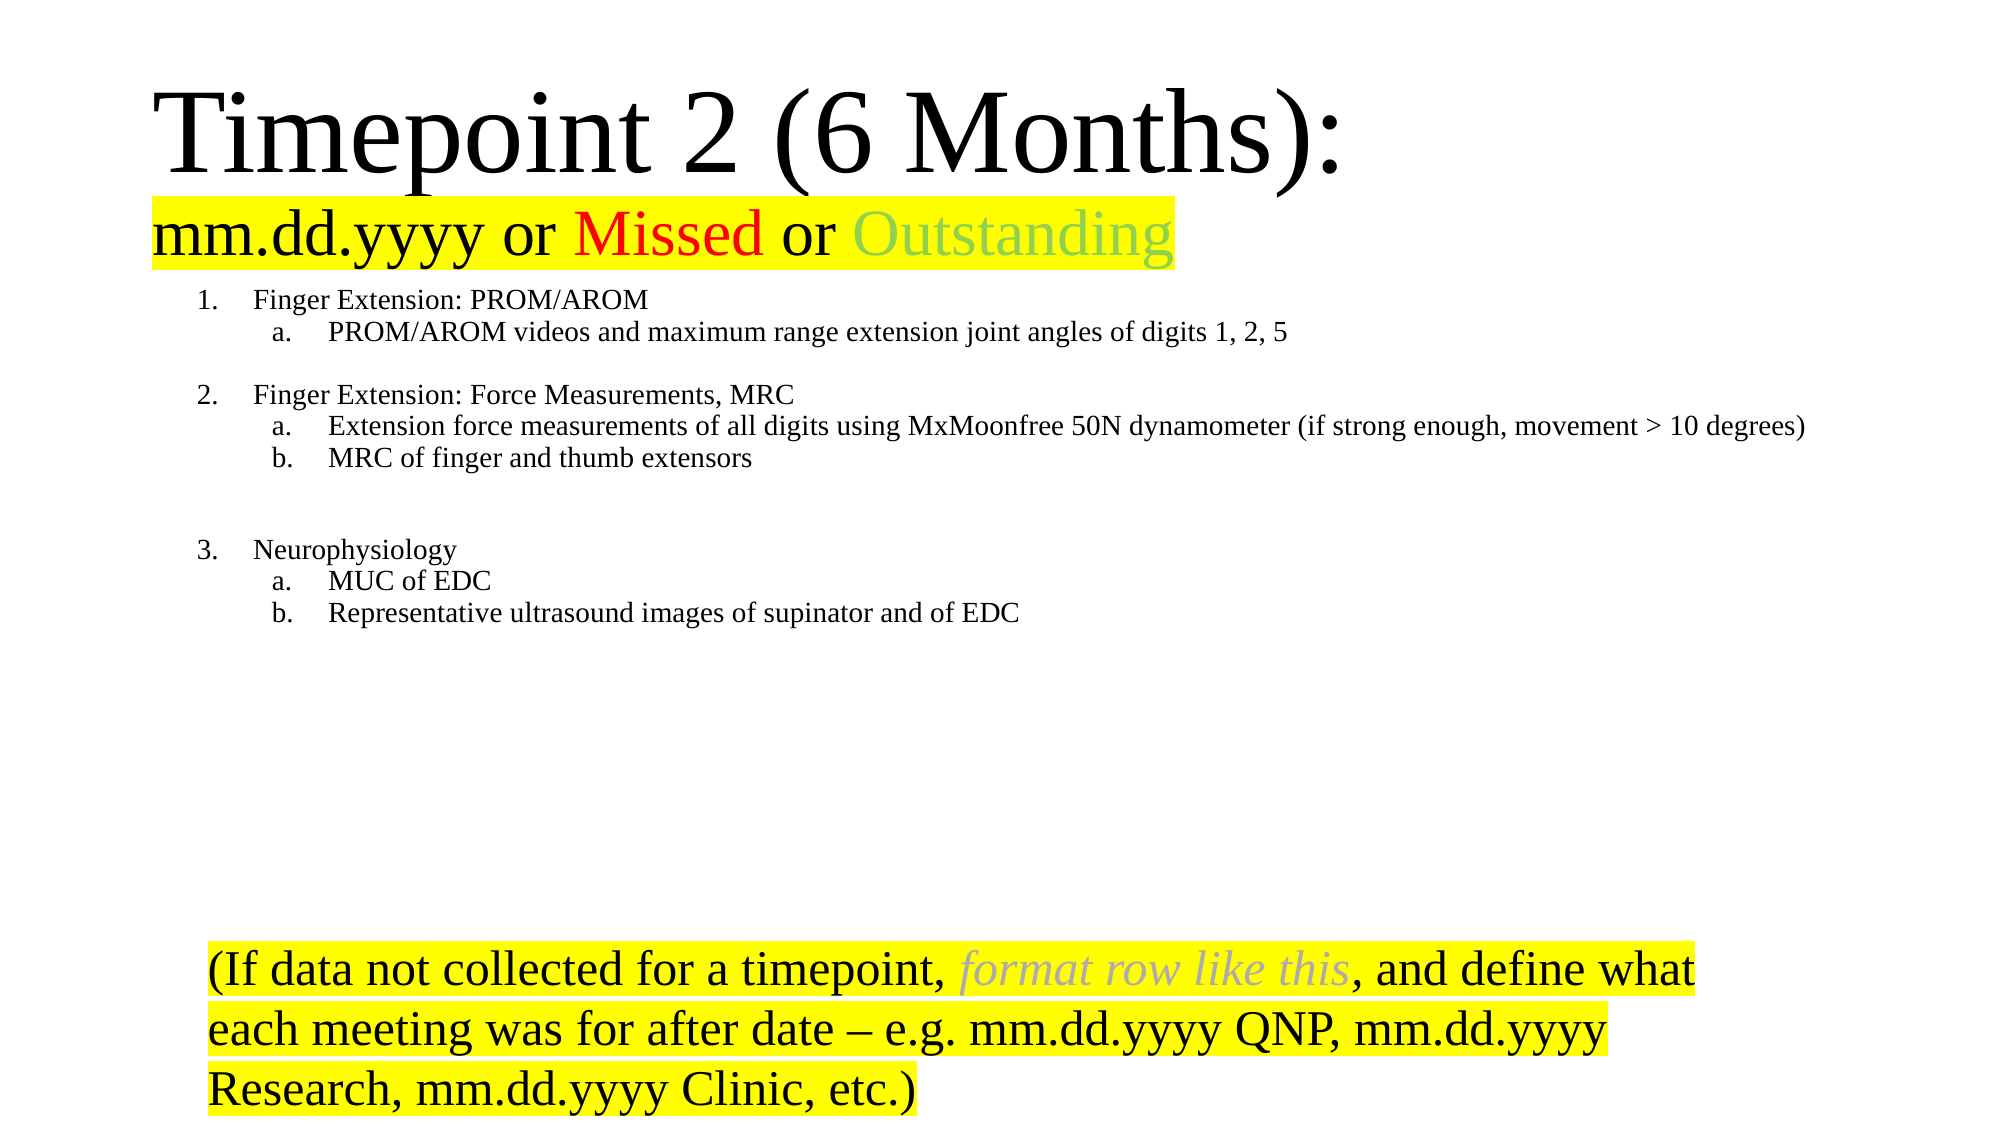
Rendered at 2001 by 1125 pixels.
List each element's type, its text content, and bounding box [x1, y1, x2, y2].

text_box (If data not collected for a timepoint, format row like this, and define what each meeting was for after date – e.g. mm.dd.yyyy QNP, mm.dd.yyyy Research, mm.dd.yyyy Clinic, etc.) [192, 927, 1721, 1123]
list Finger Extension: PROM/AROM PROM/AROM videos and maximum range extension joint angles of digits 1, 2, 5 Finger Extension: Force Measurements, MRC Extension force measurements of all digits using MxMoonfree 50N dynamometer (if strong enough, movement > 10 degrees) MRC of finger and thumb extensors Neurophysiology MUC of EDC Representative ultrasound images of supinator and of EDC [144, 278, 1863, 959]
title Timepoint 2 (6 Months): mm.dd.yyyy or Missed or Outstanding [137, 59, 1863, 278]
